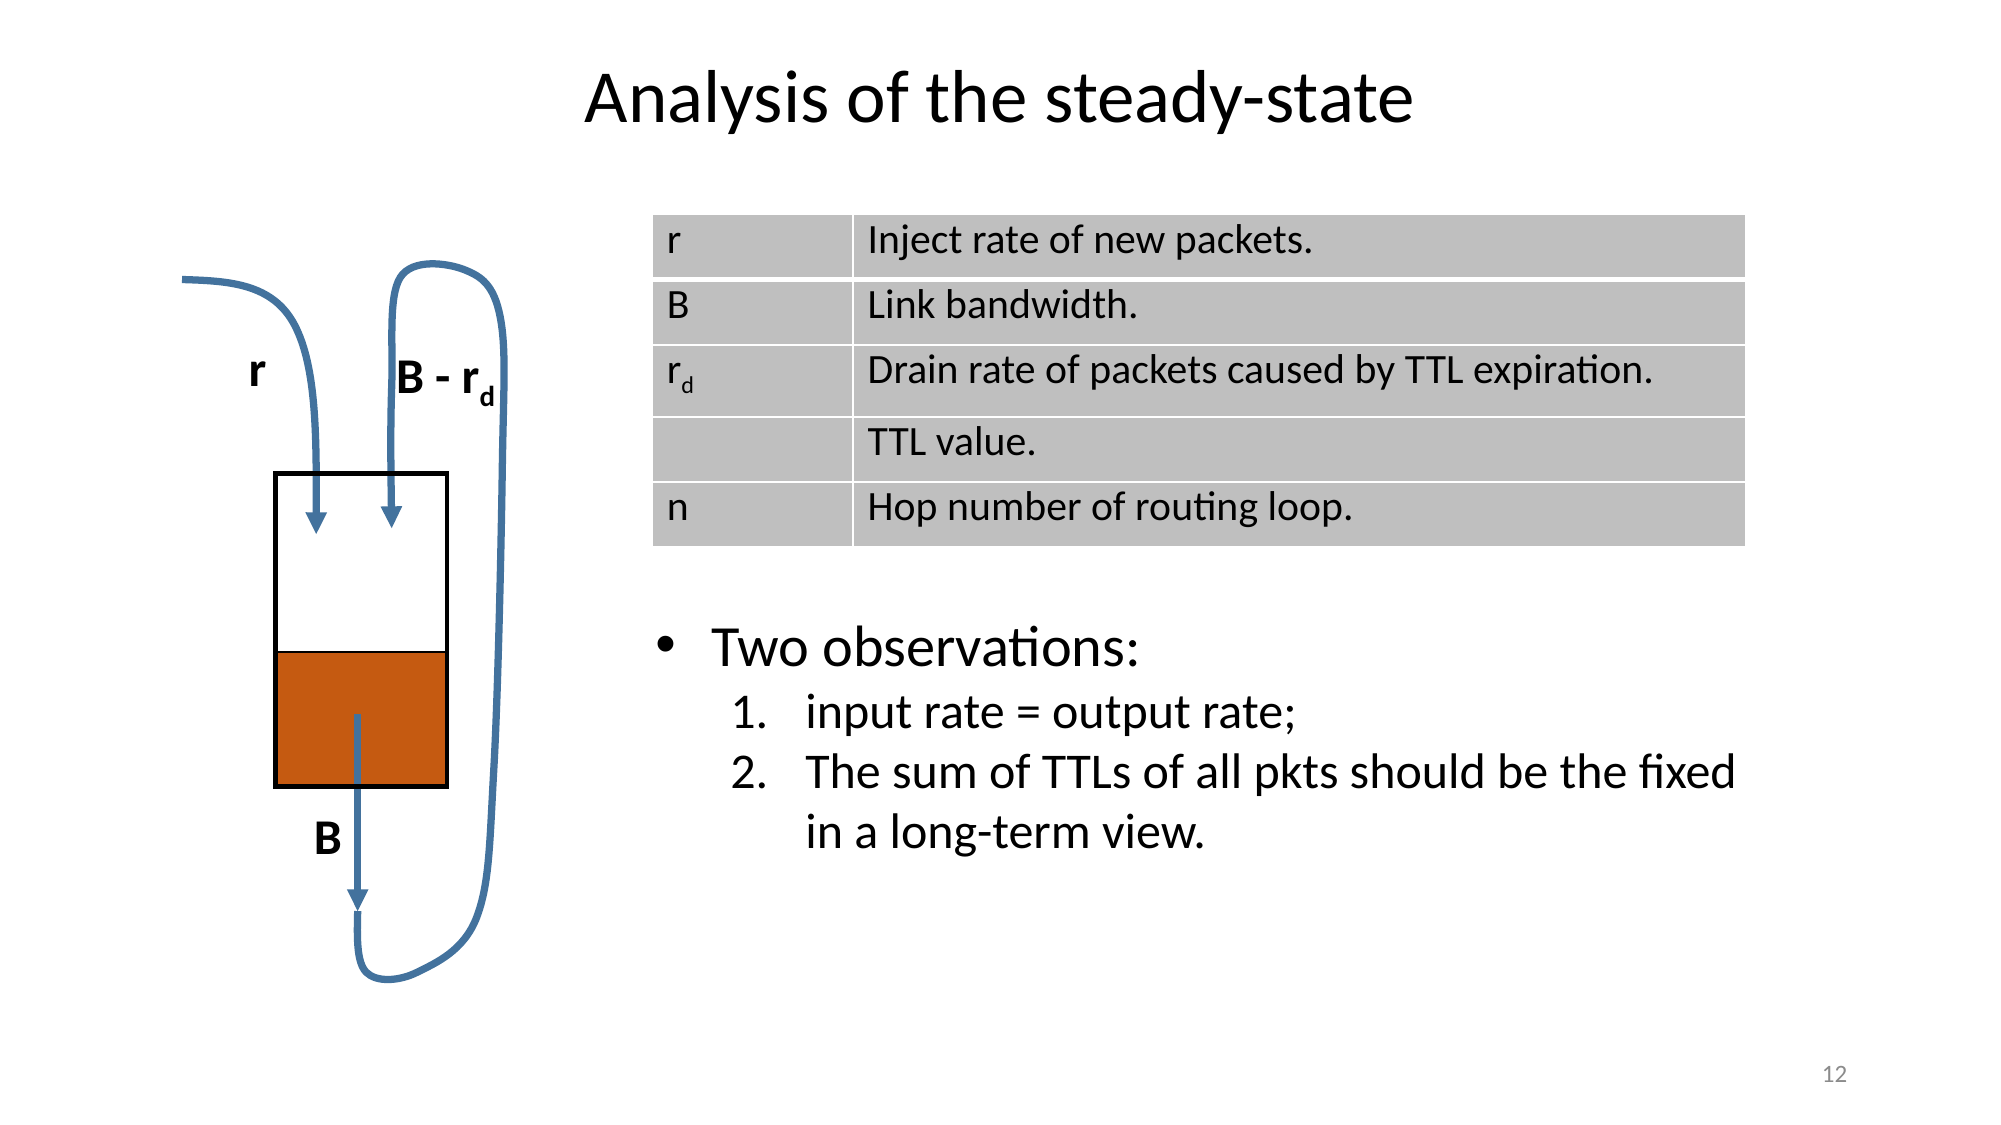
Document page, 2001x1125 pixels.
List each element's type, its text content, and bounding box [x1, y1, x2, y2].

text_box [181, 278, 318, 472]
text_box B [298, 797, 349, 872]
text_box r [233, 329, 288, 404]
slide_number 12 [1412, 1042, 1863, 1103]
text_box [356, 420, 505, 981]
text_box [390, 262, 504, 336]
text_box [351, 788, 364, 912]
text_box Analysis of the steady-state [378, 39, 1622, 145]
text_box B - rd [381, 336, 538, 420]
text_box [274, 472, 448, 788]
text_box Two observations: input rate = output rate; The sum of TTLs of all pkts should be the fixed in a long-term view. [640, 600, 1783, 866]
